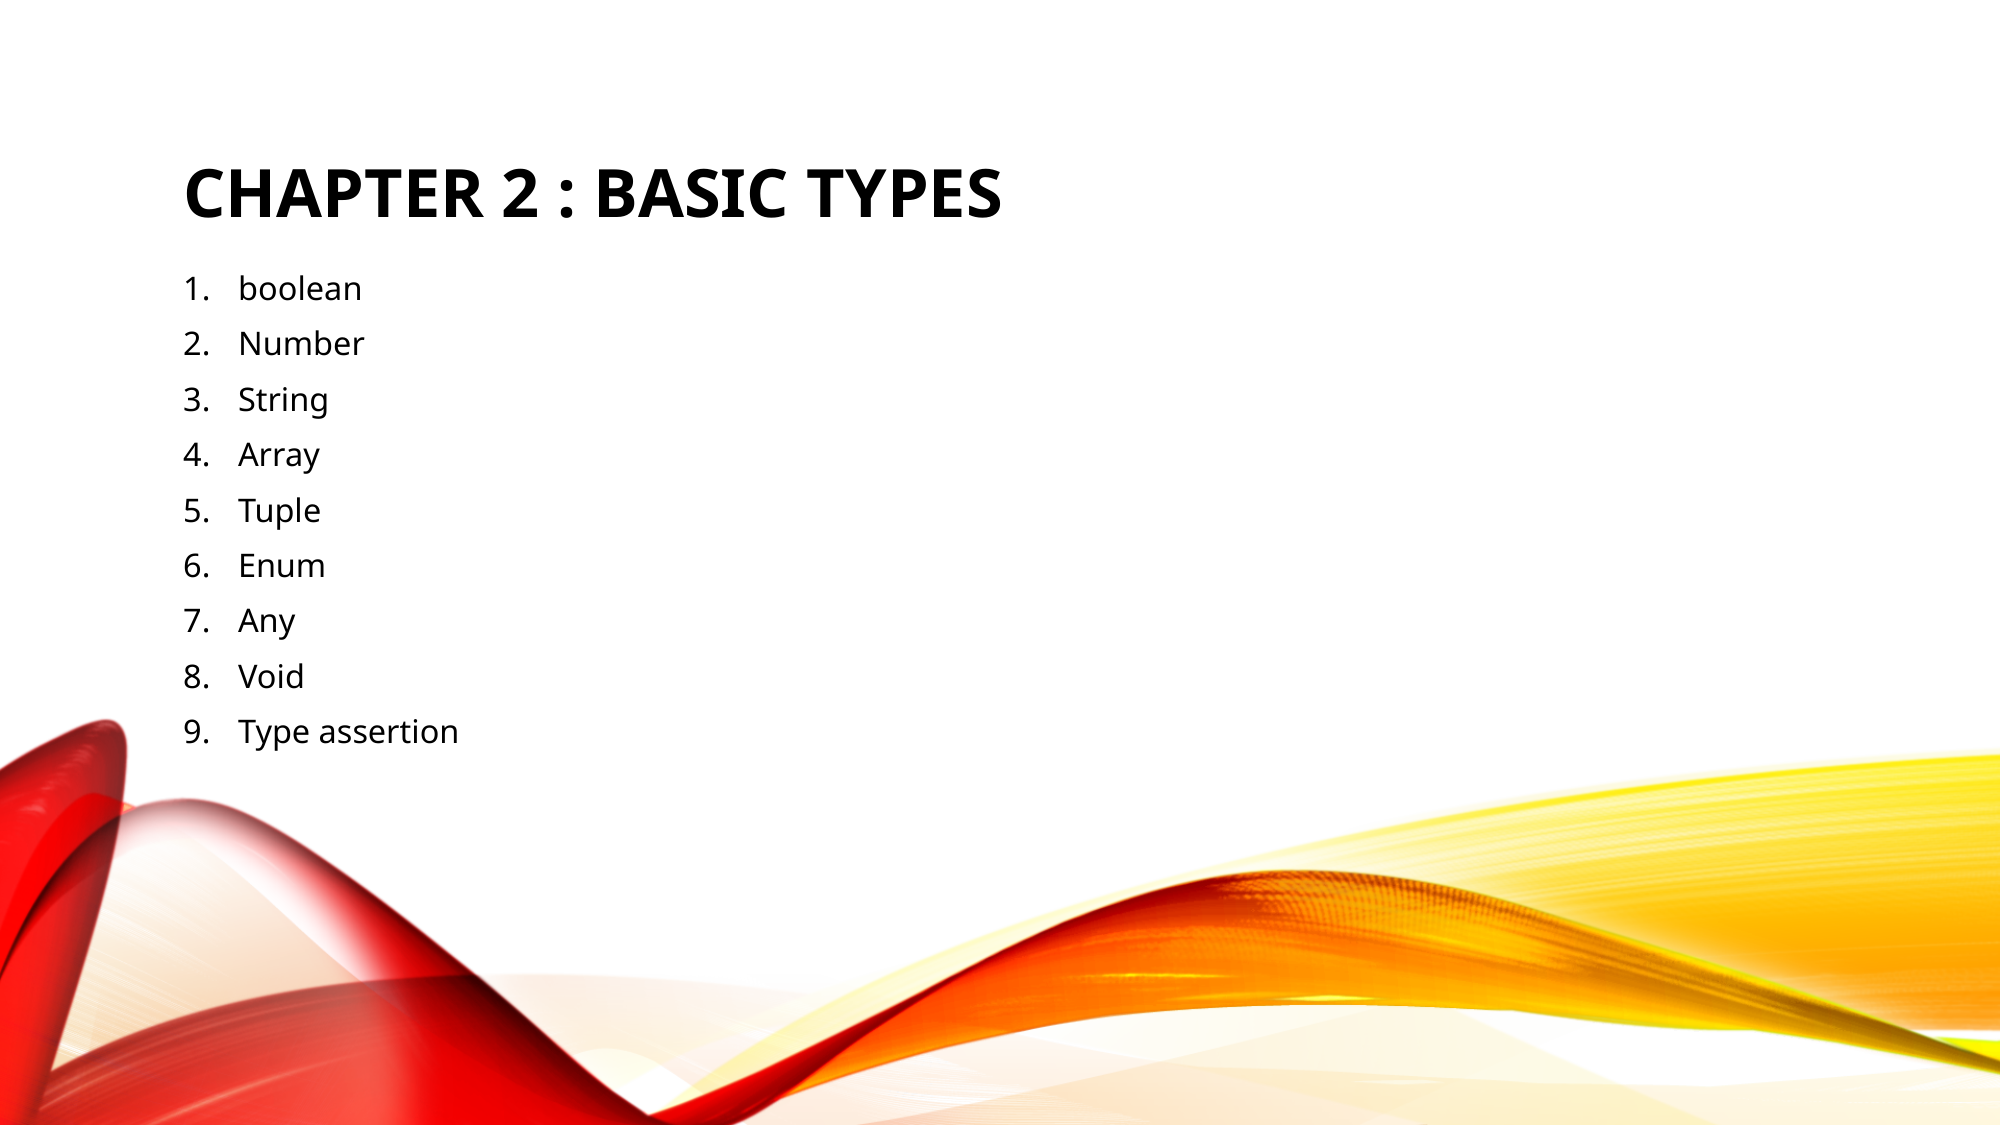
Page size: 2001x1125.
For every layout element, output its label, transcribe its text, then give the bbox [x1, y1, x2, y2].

list boolean Number String Array Tuple Enum Any Void Type assertion [168, 264, 1833, 763]
title Chapter 2 : basic types [168, 123, 1833, 240]
picture [0, 717, 2000, 1125]
